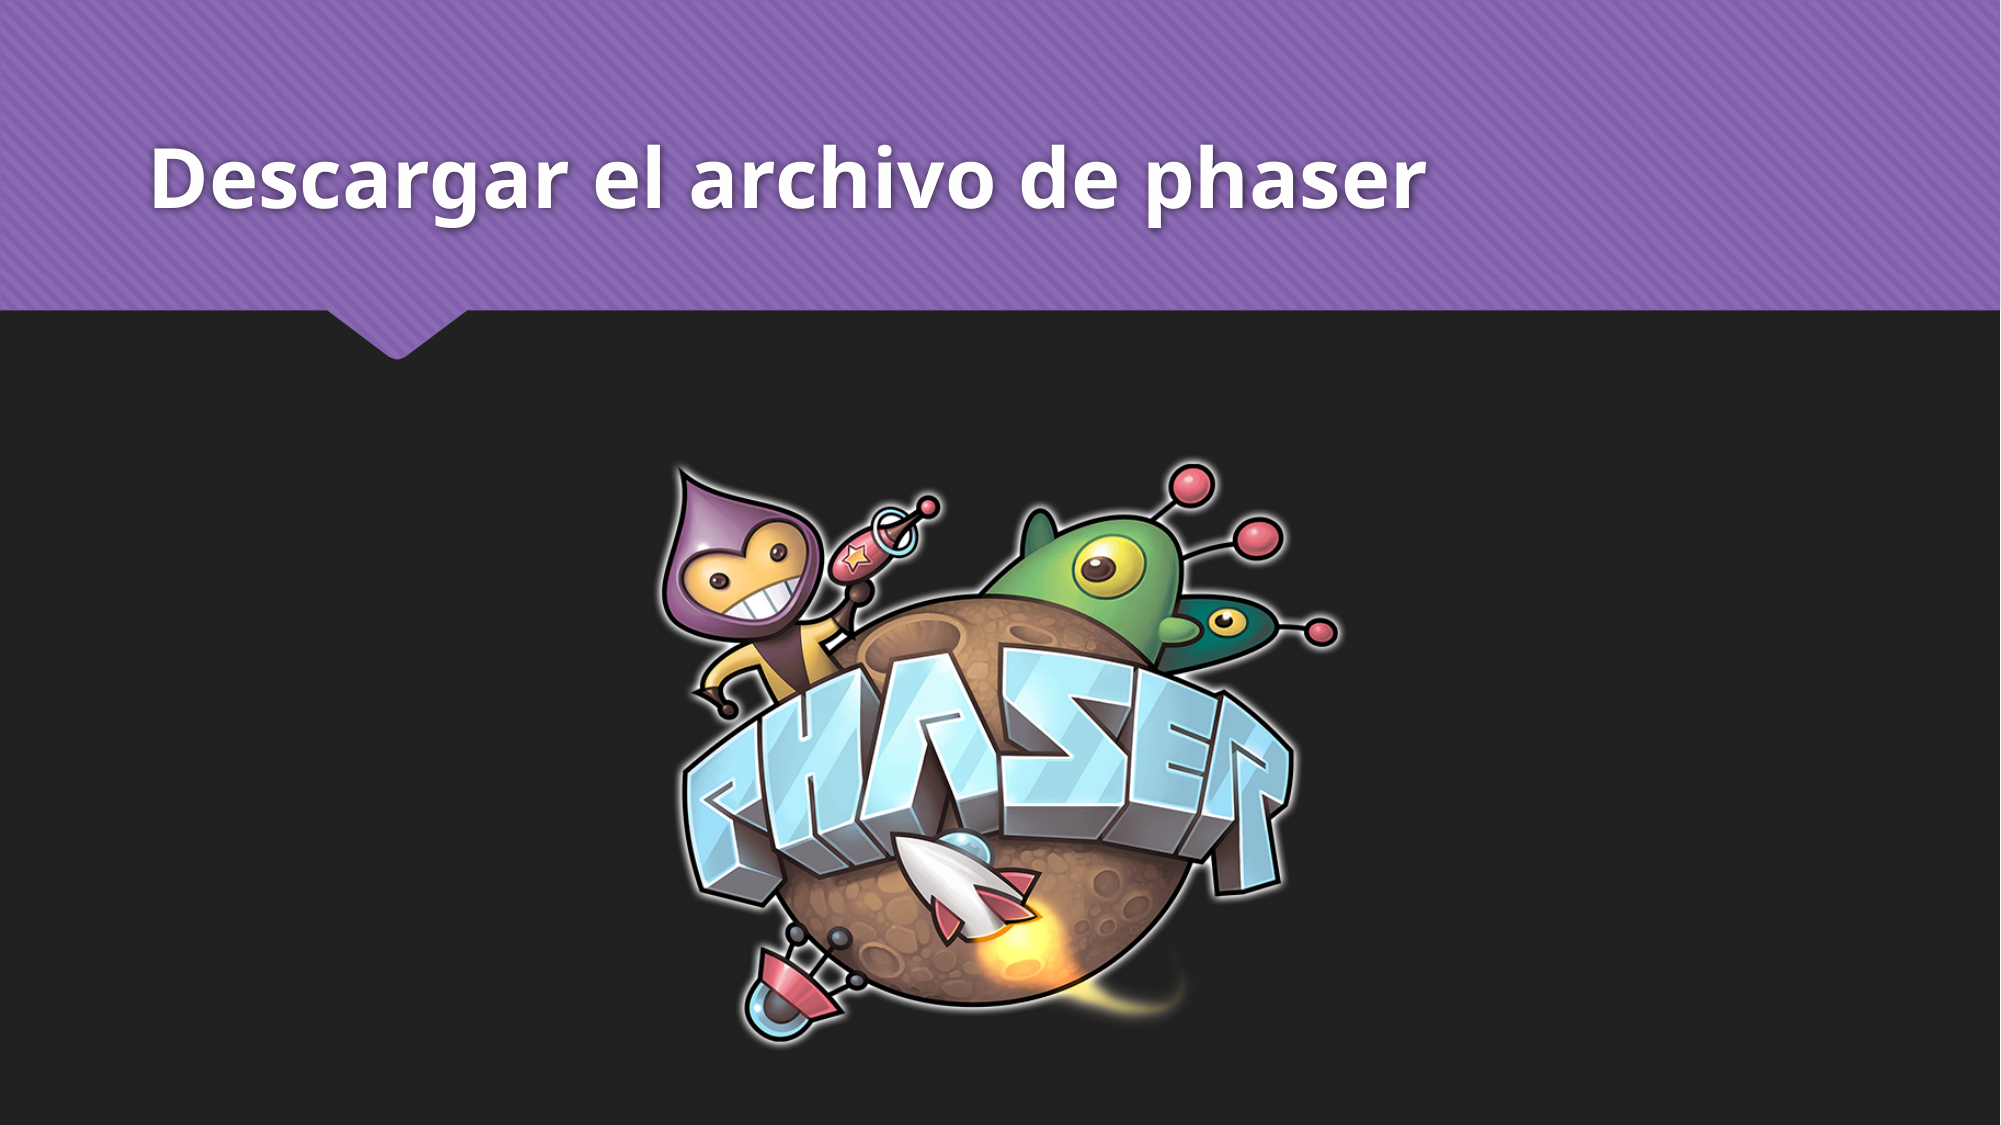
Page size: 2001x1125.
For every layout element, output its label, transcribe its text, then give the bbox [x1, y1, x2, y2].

title Descargar el archivo de phaser [132, 73, 1868, 233]
picture [1, 1, 1999, 357]
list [652, 454, 1348, 1052]
